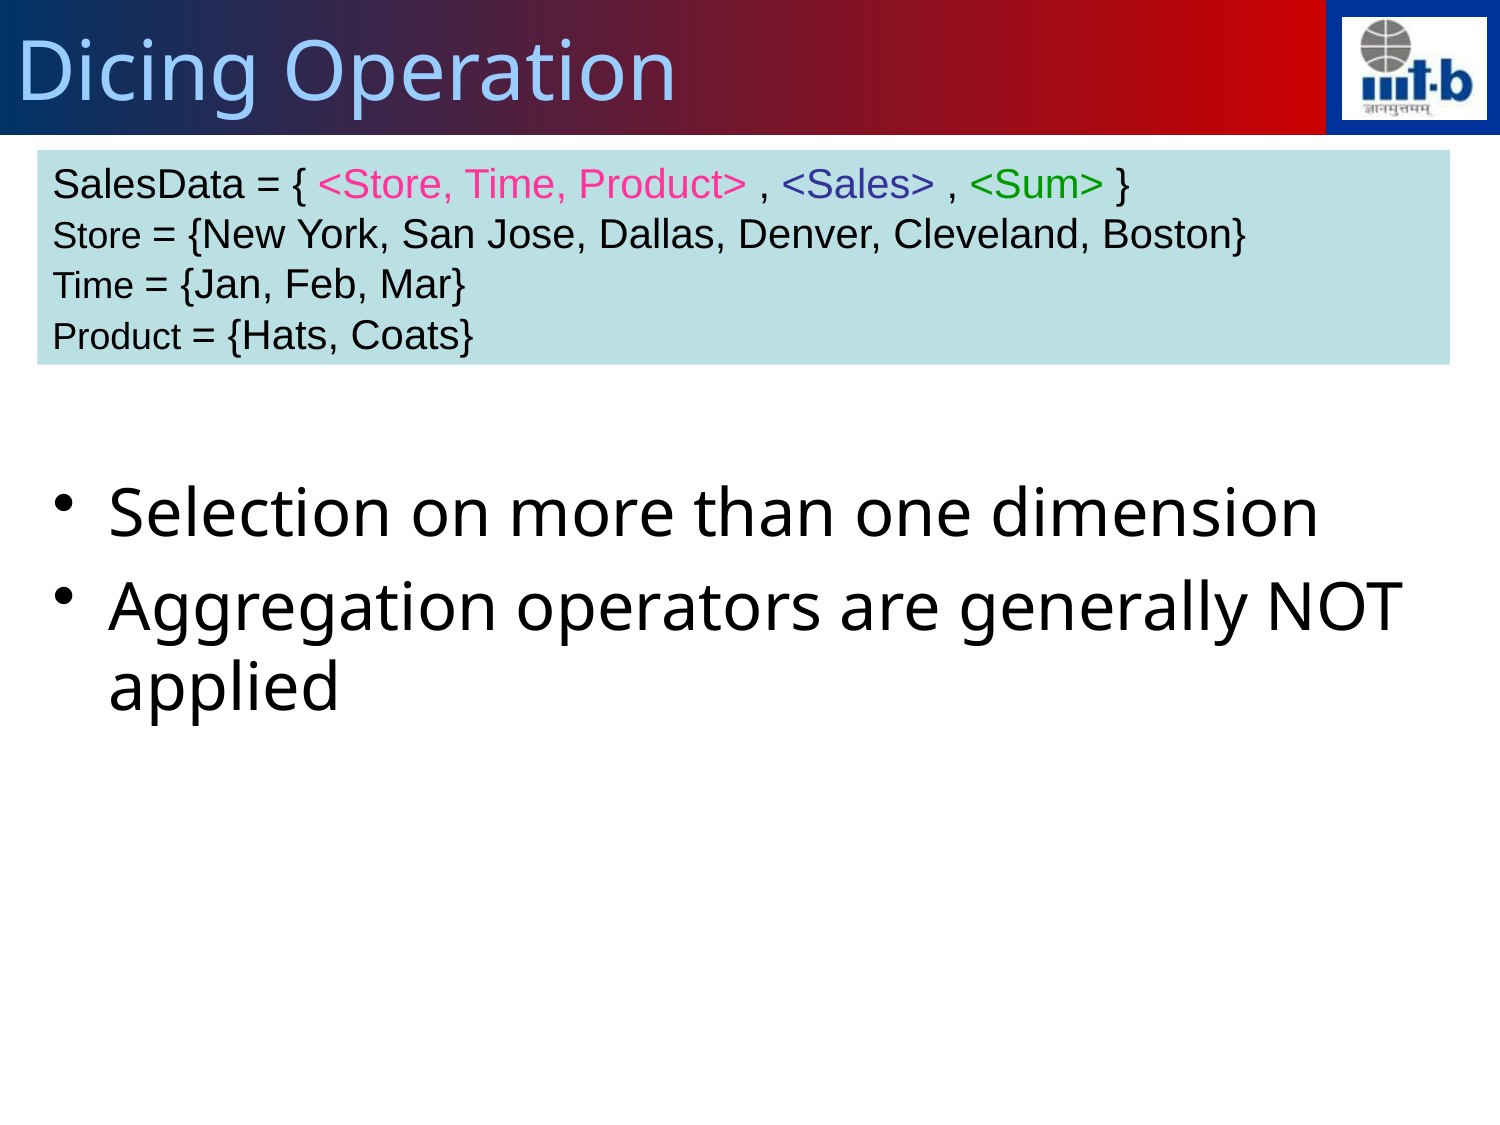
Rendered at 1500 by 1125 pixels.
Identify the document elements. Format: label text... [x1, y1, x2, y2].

title Dicing Operation [0, 0, 1326, 135]
picture [1342, 17, 1487, 120]
list Selection on more than one dimension Aggregation operators are generally NOT applied [37, 462, 1450, 963]
text_box SalesData = { <Store, Time, Product> , <Sales> , <Sum> } Store = {New York, San Jose, Dallas, Denver, Cleveland, Boston} Time = {Jan, Feb, Mar} Product = {Hats, Coats} [37, 149, 1450, 365]
